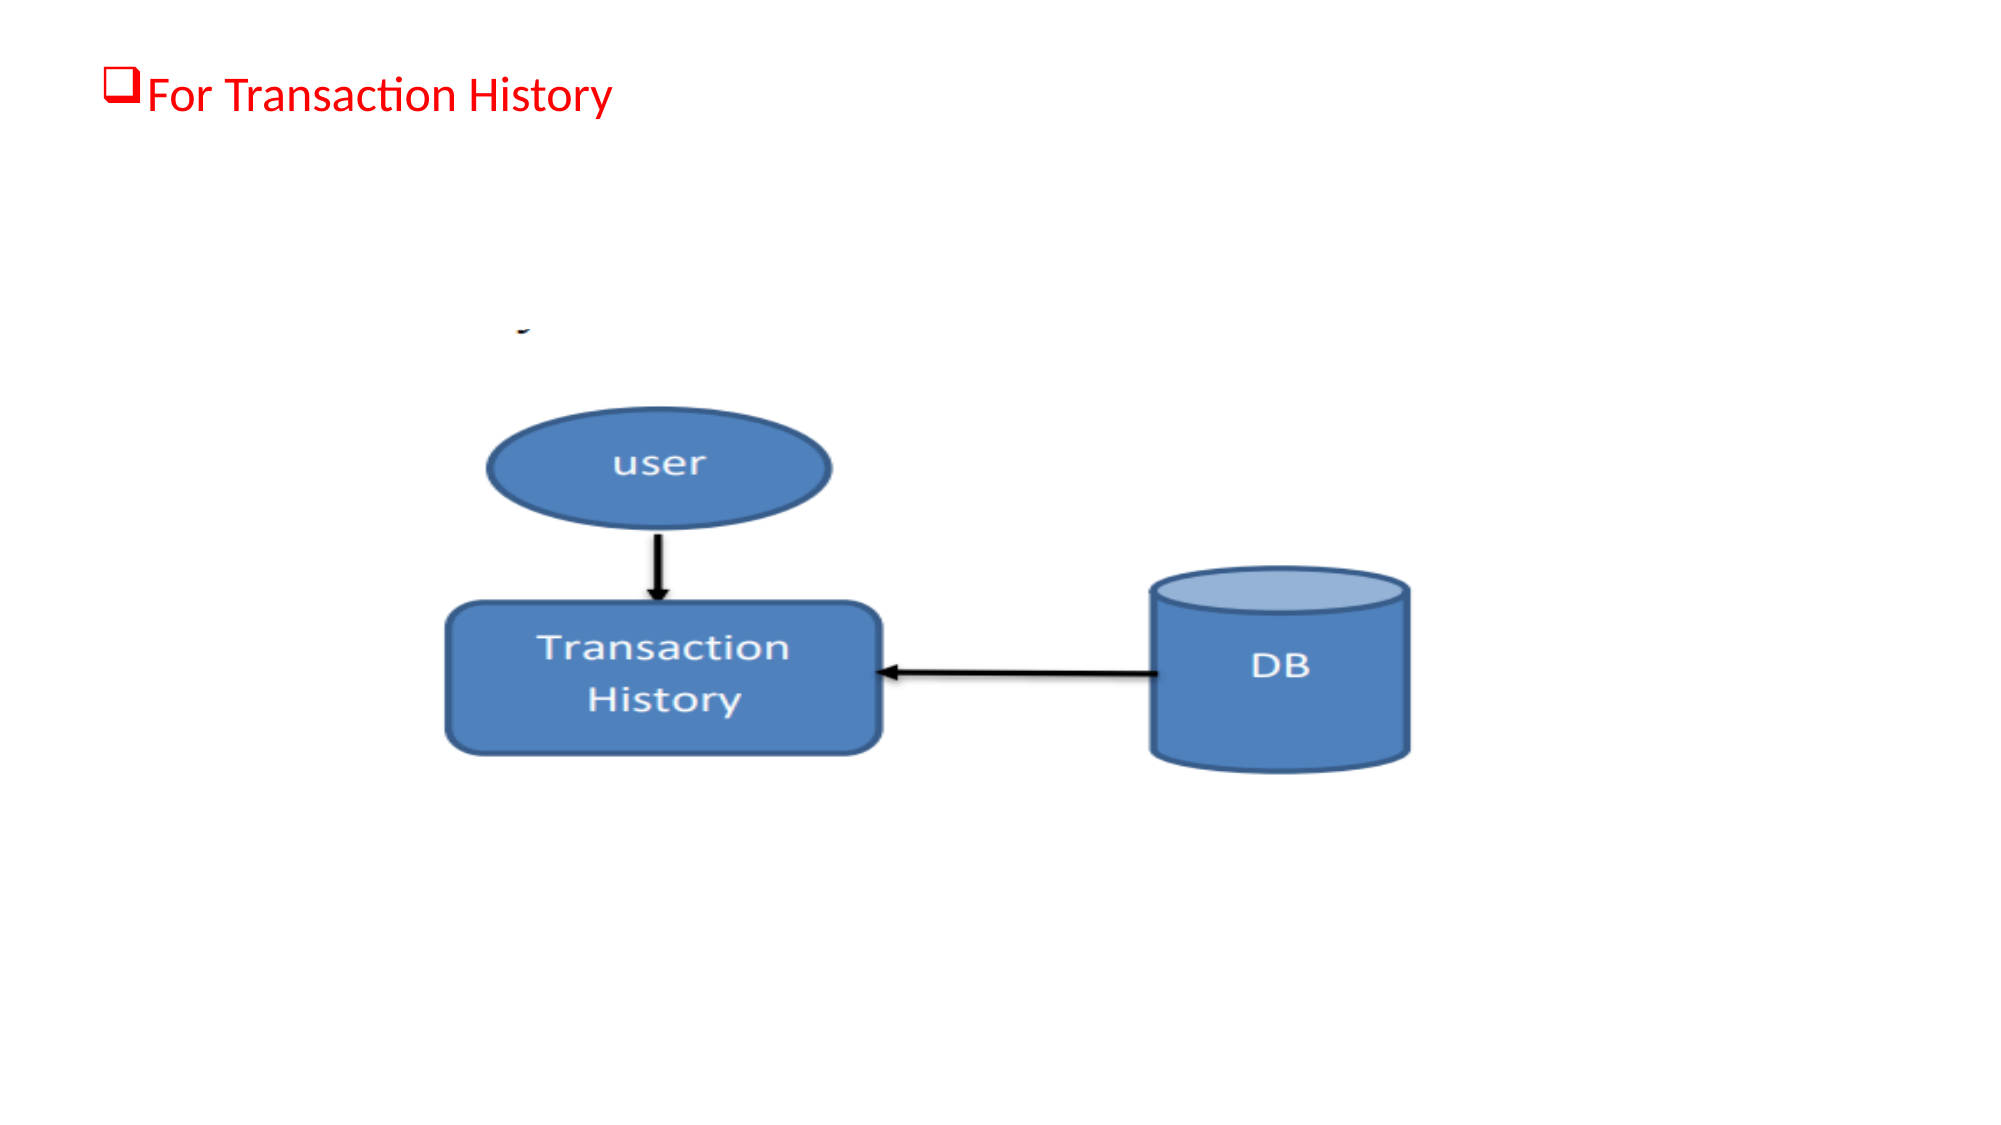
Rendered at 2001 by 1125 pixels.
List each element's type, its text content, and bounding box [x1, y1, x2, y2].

picture [213, 329, 1632, 932]
text_box For Transaction History [36, 23, 677, 160]
